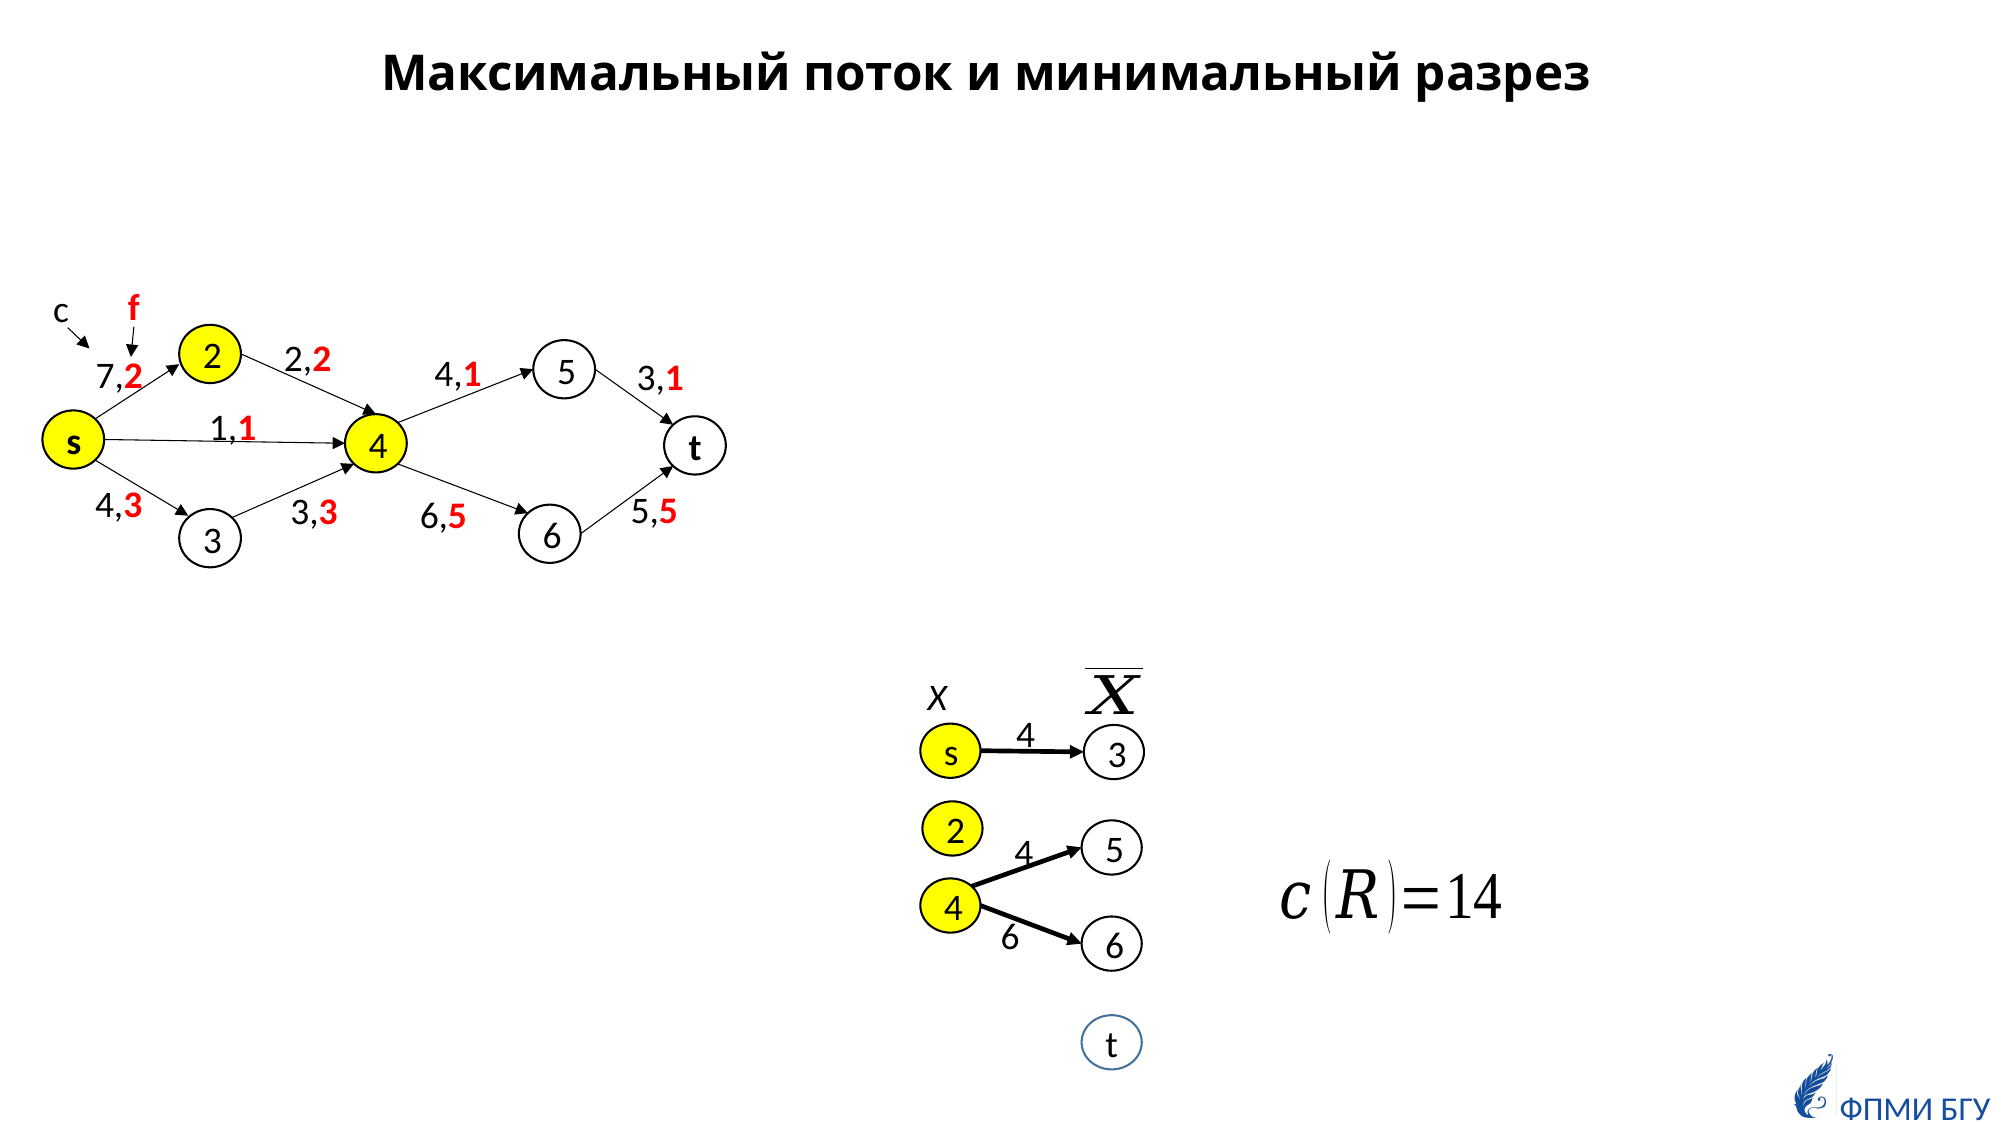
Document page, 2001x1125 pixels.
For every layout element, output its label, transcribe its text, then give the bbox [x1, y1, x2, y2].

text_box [920, 702, 1507, 1070]
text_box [67, 327, 90, 349]
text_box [42, 324, 726, 568]
text_box X [912, 665, 963, 726]
text_box ФПМИ БГУ [1830, 1087, 2000, 1125]
text_box c [38, 278, 84, 338]
picture [1793, 1053, 1837, 1118]
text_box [130, 326, 134, 357]
title Максимальный поток и минимальный разрез [329, 26, 1643, 123]
text_box f [113, 275, 155, 324]
